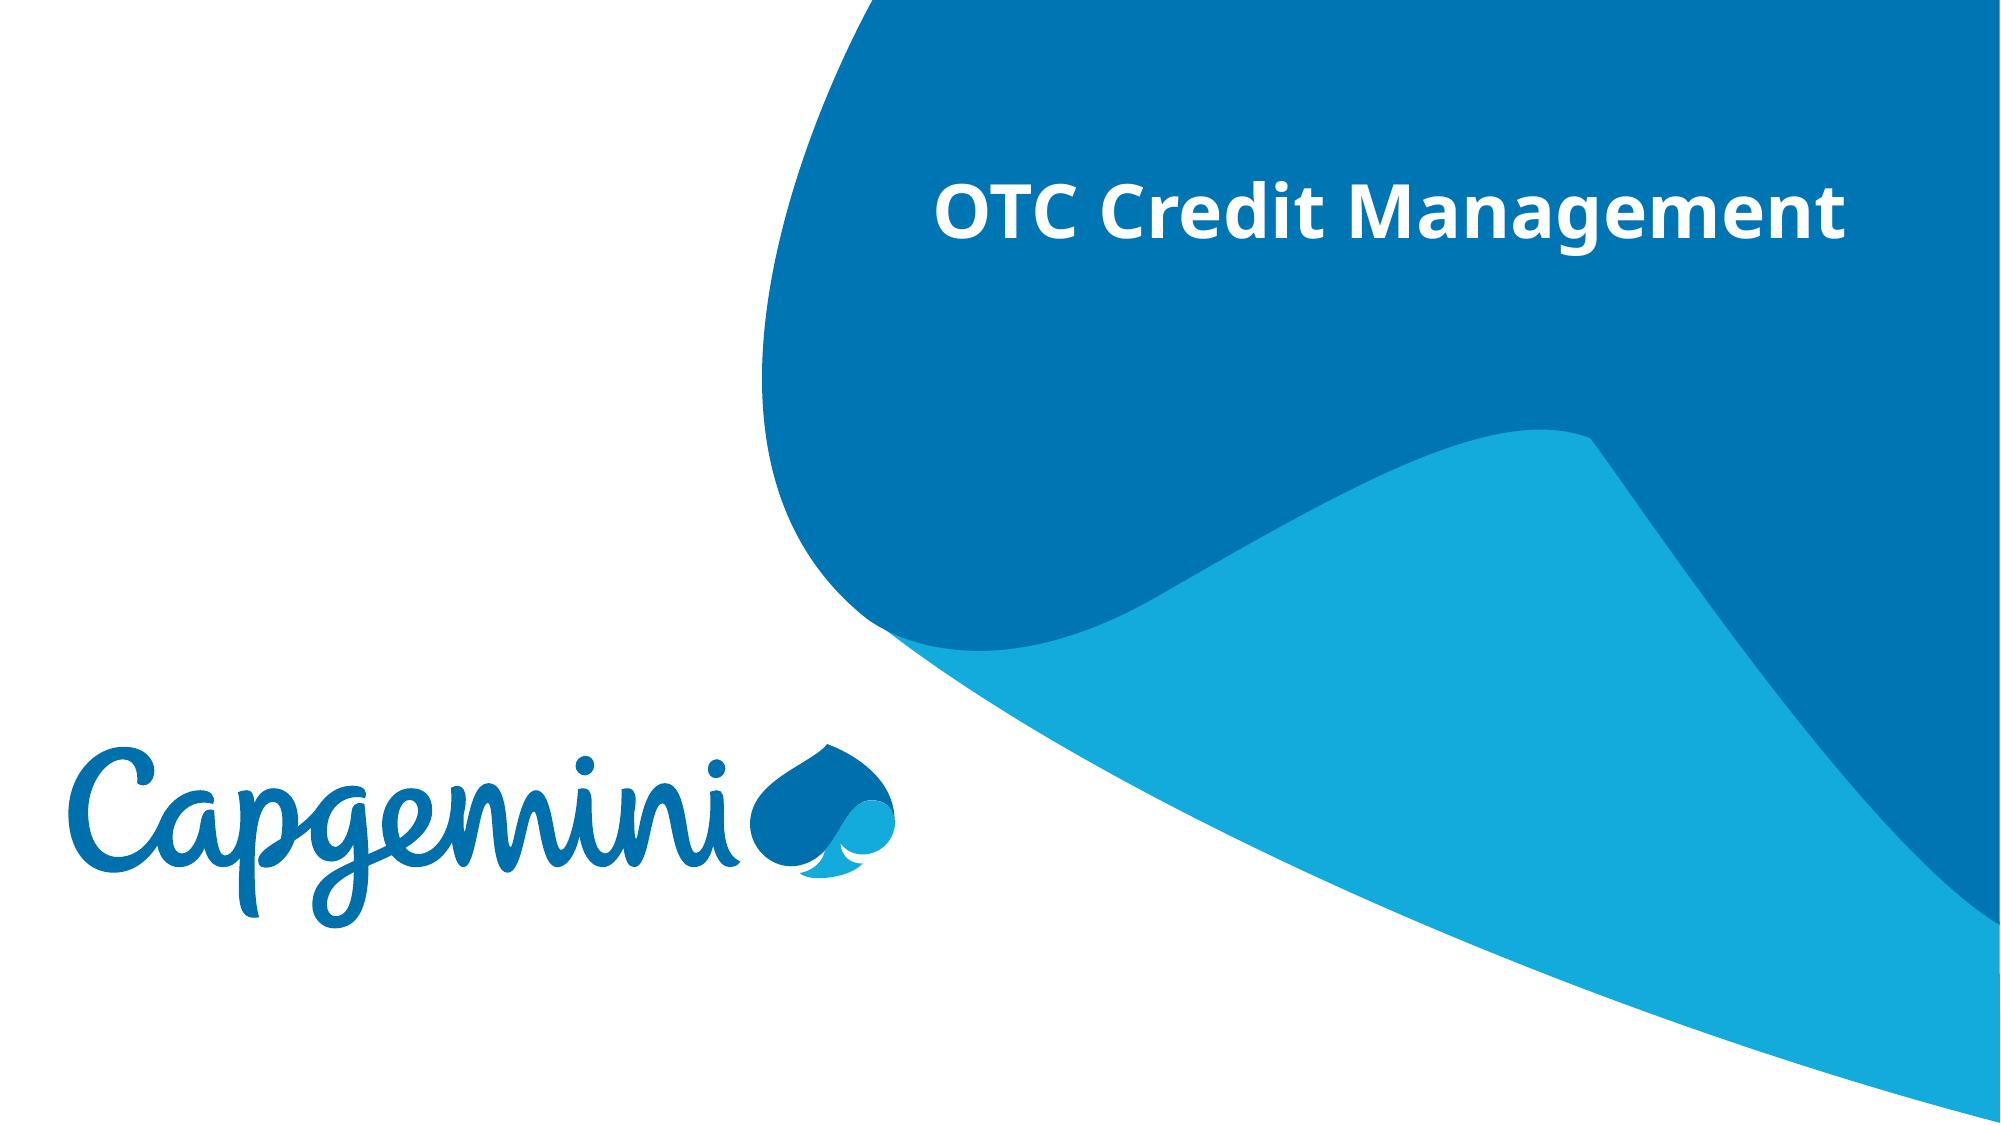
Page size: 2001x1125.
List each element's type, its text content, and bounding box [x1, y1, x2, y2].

list OTC Credit Management [917, 90, 2000, 428]
